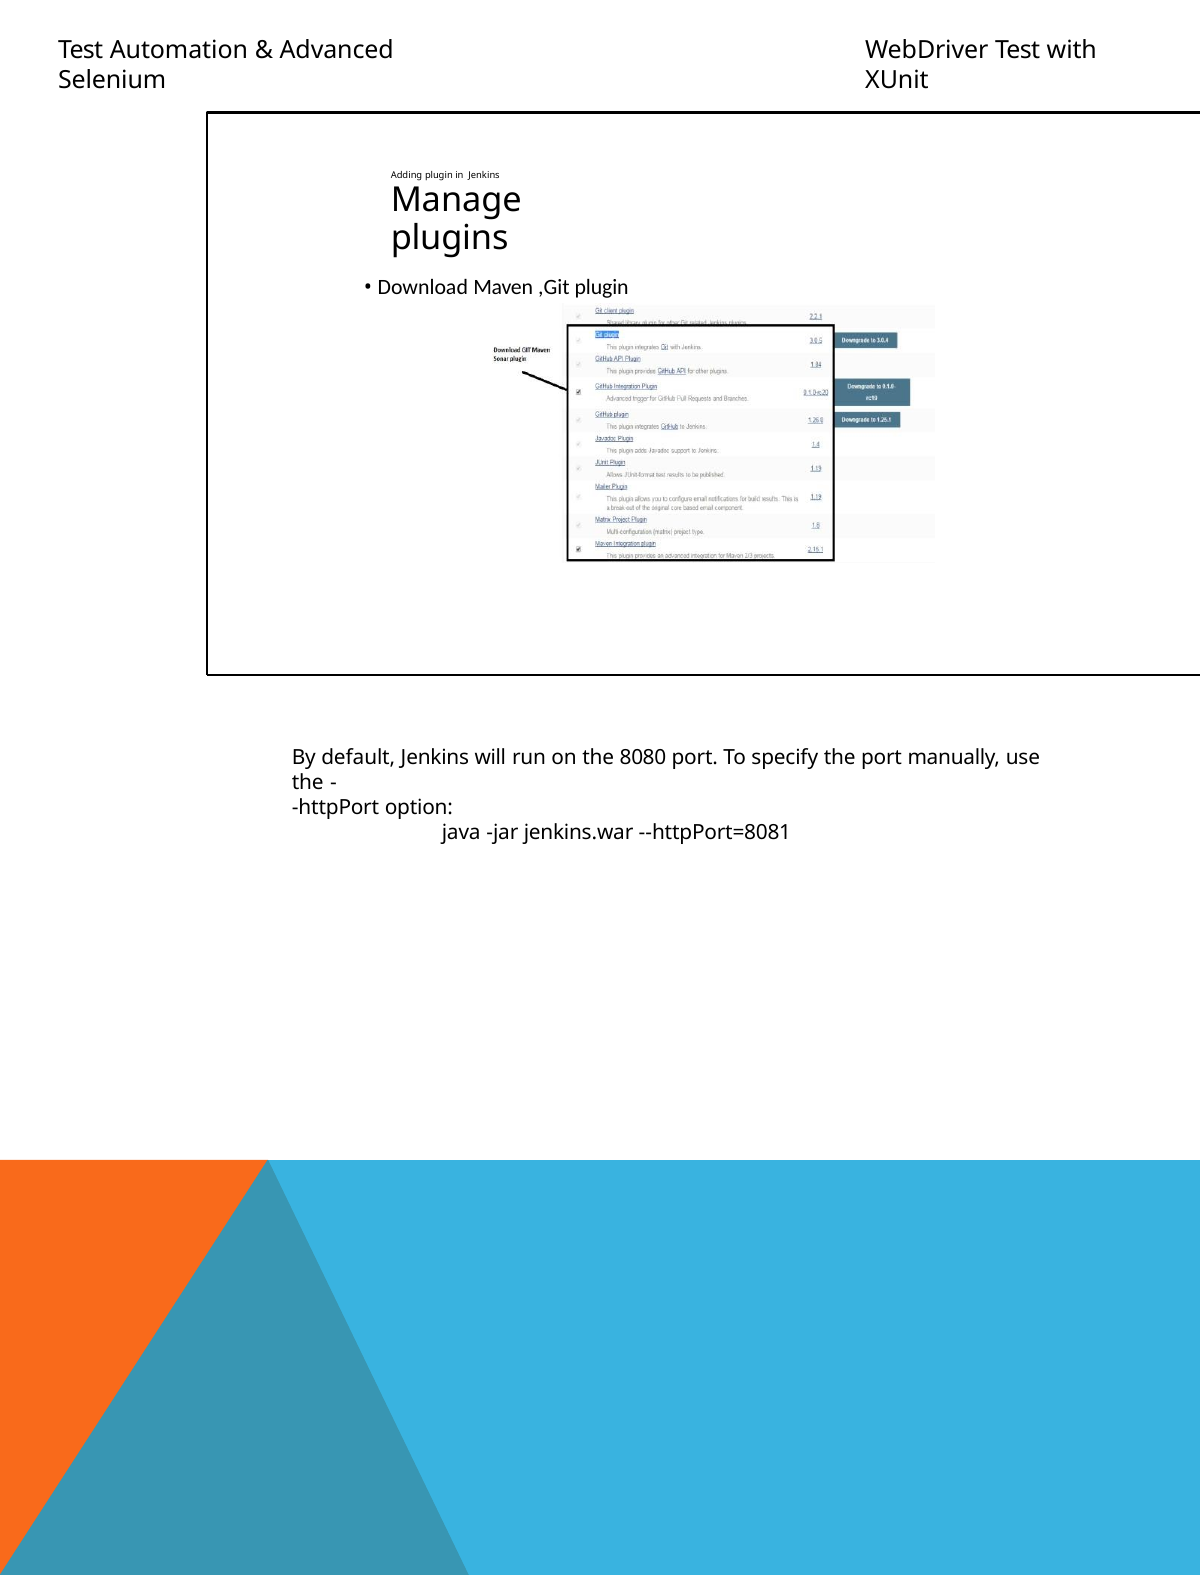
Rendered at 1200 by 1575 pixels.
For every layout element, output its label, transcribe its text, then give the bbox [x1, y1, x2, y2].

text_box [205, 111, 1200, 677]
text_box WebDriver Test with XUnit [863, 31, 1157, 94]
text_box By default, Jenkins will run on the 8080 port. To specify the port manually, use the - -httpPort option: java -jar jenkins.war --httpPort=8081 [289, 741, 1057, 844]
text_box Test Automation & Advanced Selenium [56, 31, 490, 94]
